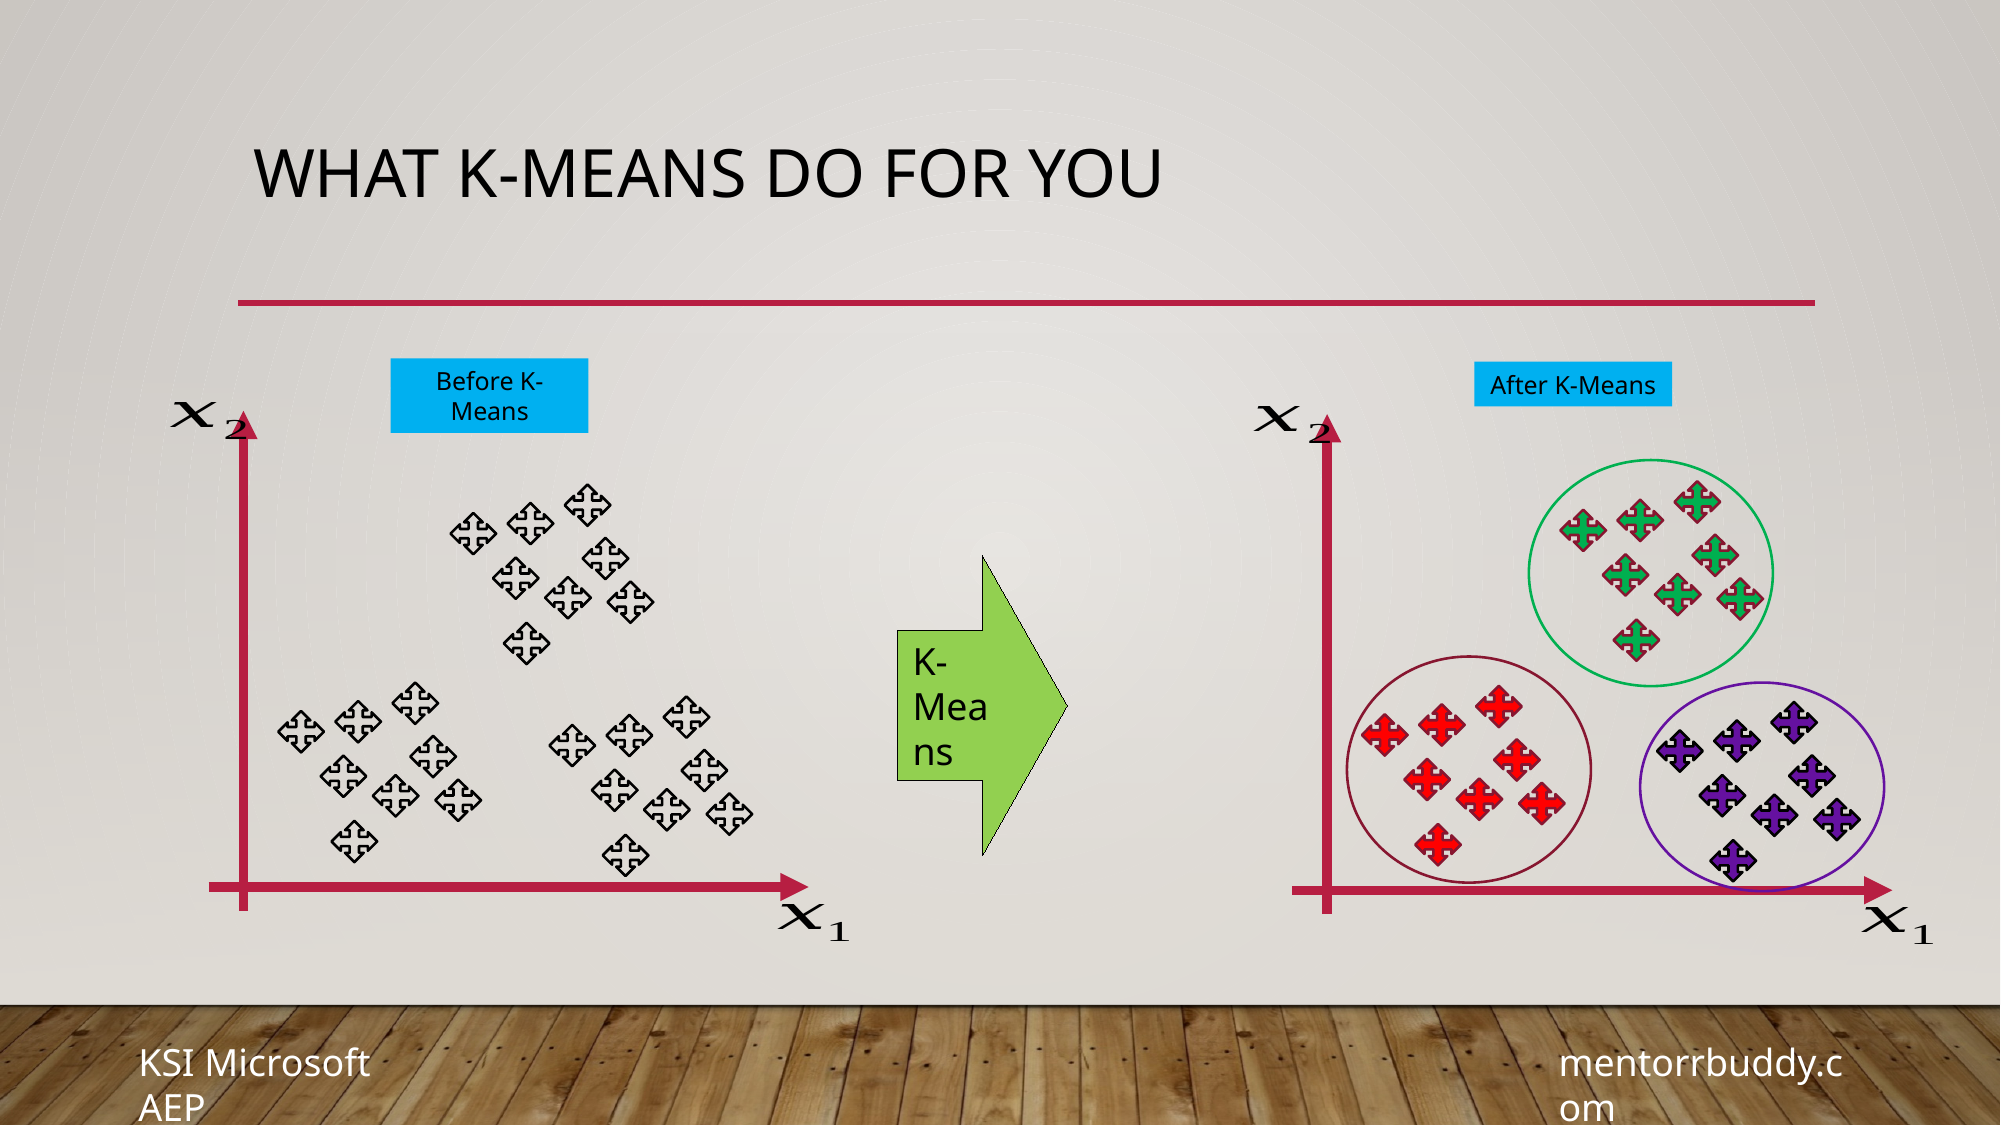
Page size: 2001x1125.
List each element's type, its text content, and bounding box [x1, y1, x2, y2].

text_box Before K-Means [390, 358, 589, 433]
text_box [544, 576, 593, 620]
title What K-means do for you [238, 131, 1814, 305]
text_box [330, 819, 379, 864]
text_box [548, 723, 597, 768]
text_box [601, 833, 650, 877]
text_box [680, 748, 729, 793]
text_box [391, 681, 440, 726]
text_box [334, 700, 383, 744]
text_box [502, 621, 551, 666]
text_box [434, 778, 483, 822]
text_box [492, 556, 540, 600]
text_box [605, 713, 654, 758]
text_box After K-Means [1474, 361, 1673, 407]
text_box [563, 483, 612, 528]
text_box [590, 768, 639, 813]
text_box [371, 774, 420, 818]
text_box [643, 788, 691, 832]
text_box [449, 512, 498, 556]
text_box [606, 580, 655, 625]
picture [0, 1005, 2000, 1125]
text_box [581, 536, 630, 581]
text_box [1638, 681, 1886, 889]
text_box [319, 754, 368, 798]
text_box [662, 695, 711, 739]
text_box [409, 734, 458, 779]
text_box [277, 710, 325, 754]
text_box [506, 501, 555, 546]
text_box [705, 792, 754, 837]
text_box K-Means [897, 555, 1068, 856]
text_box [1345, 655, 1593, 884]
text_box [1527, 458, 1775, 688]
